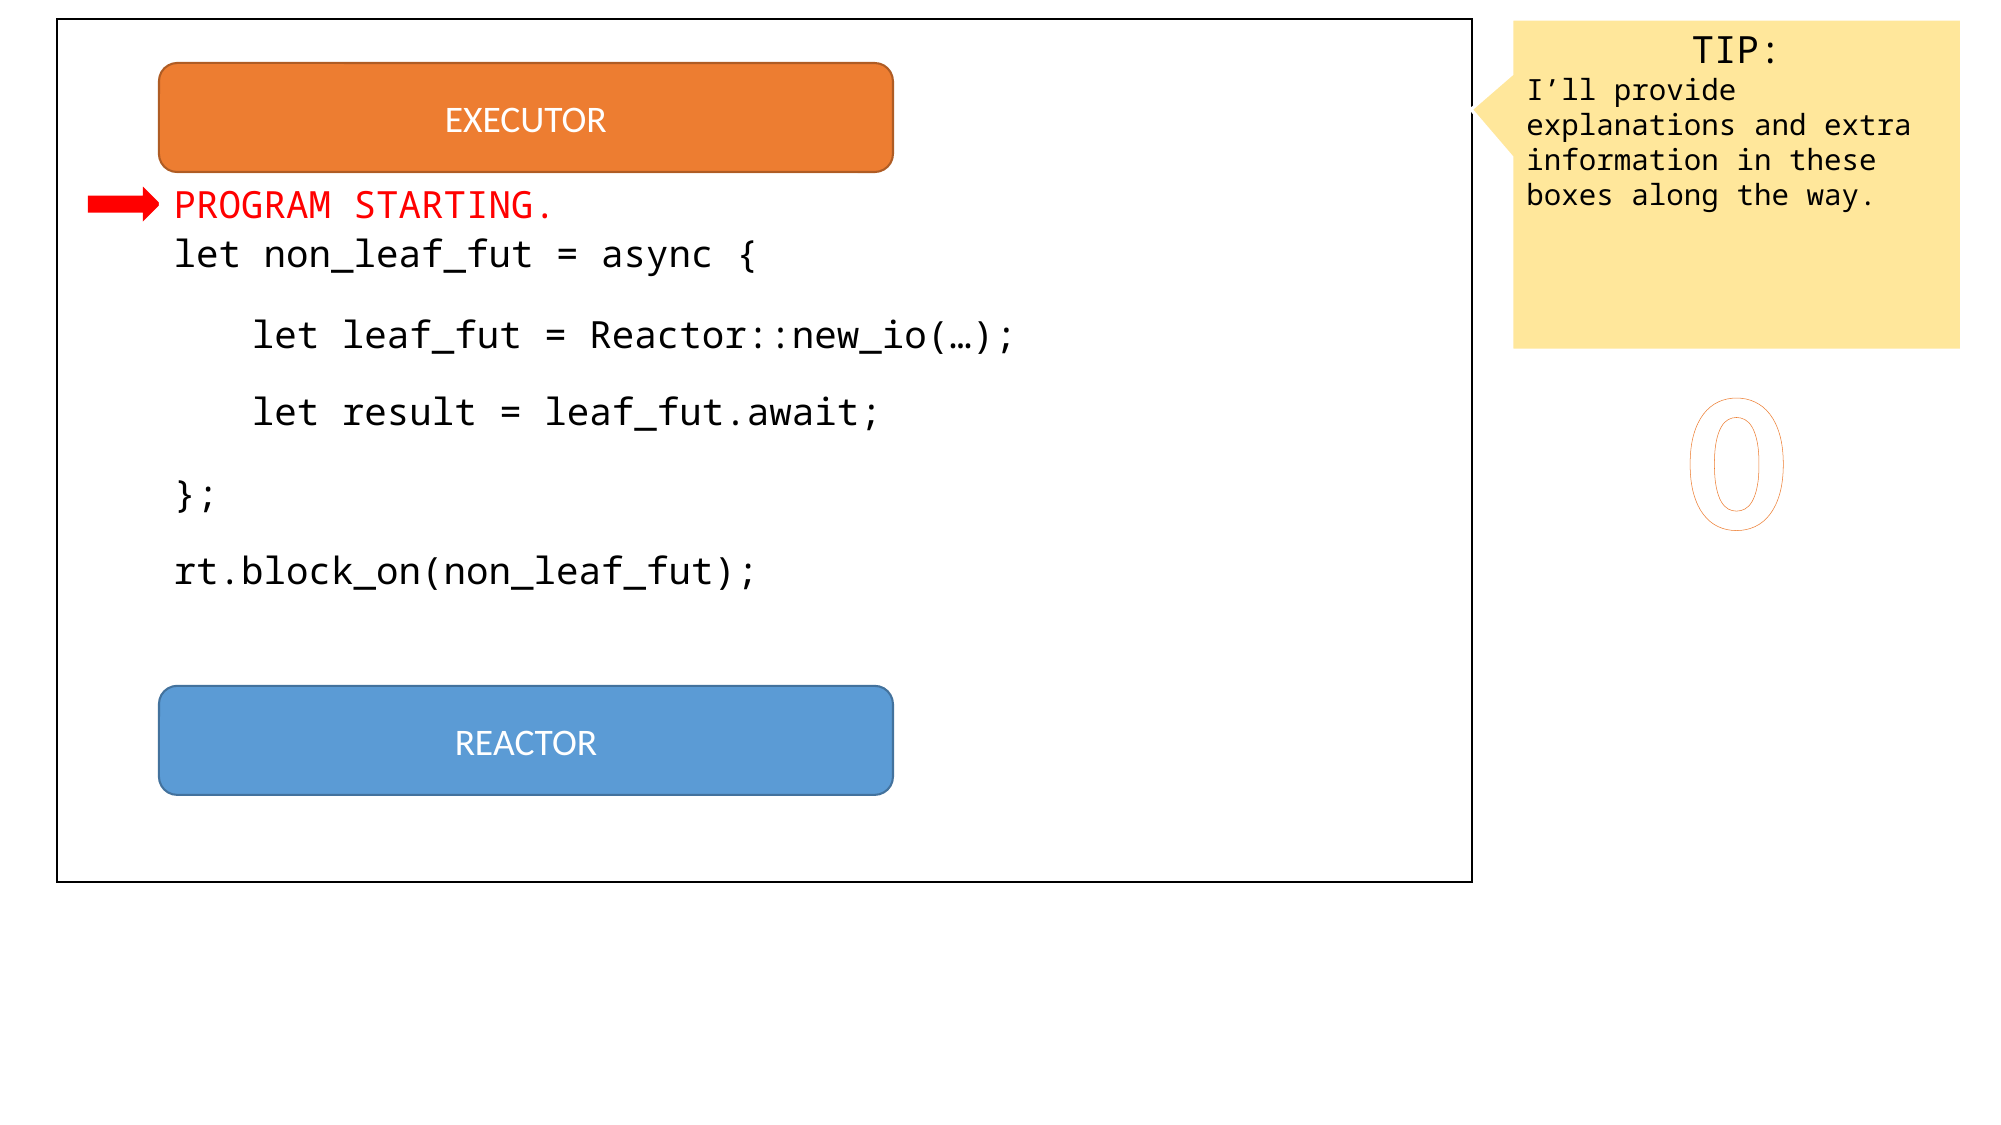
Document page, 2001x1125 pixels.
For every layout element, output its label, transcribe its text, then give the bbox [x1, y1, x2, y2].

text_box PROGRAM STARTING. [158, 173, 859, 234]
text_box [56, 18, 1473, 883]
text_box TIP: I’ll provide explanations and extra information in these boxes along the way. [1468, 17, 1964, 352]
text_box 0 [1598, 352, 1875, 577]
text_box let leaf_fut = Reactor::new_io(…); [236, 302, 1191, 364]
text_box [87, 186, 158, 222]
